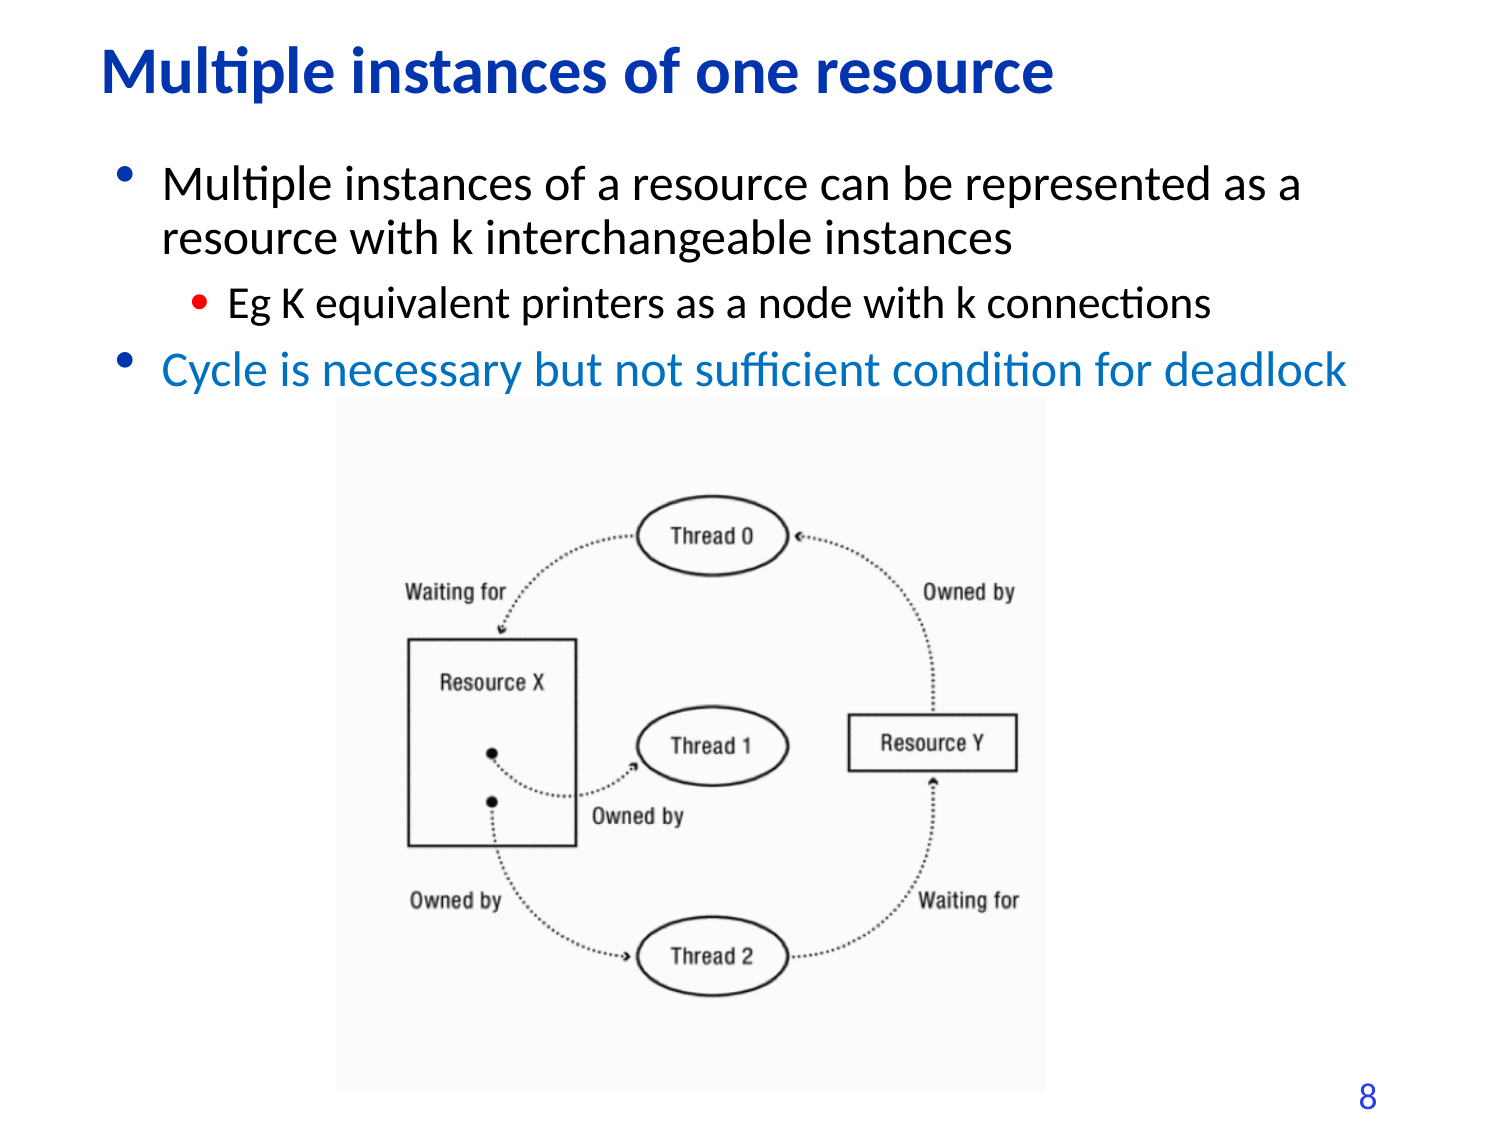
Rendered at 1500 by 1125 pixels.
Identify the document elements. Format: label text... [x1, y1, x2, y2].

title Multiple instances of one resource [85, 28, 1261, 117]
text_box Multiple instances of a resource can be represented as a resource with k interchangeable instances Eg K equivalent printers as a node with k connections Cycle is necessary but not sufficient condition for deadlock [99, 149, 1400, 445]
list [336, 396, 1046, 1094]
